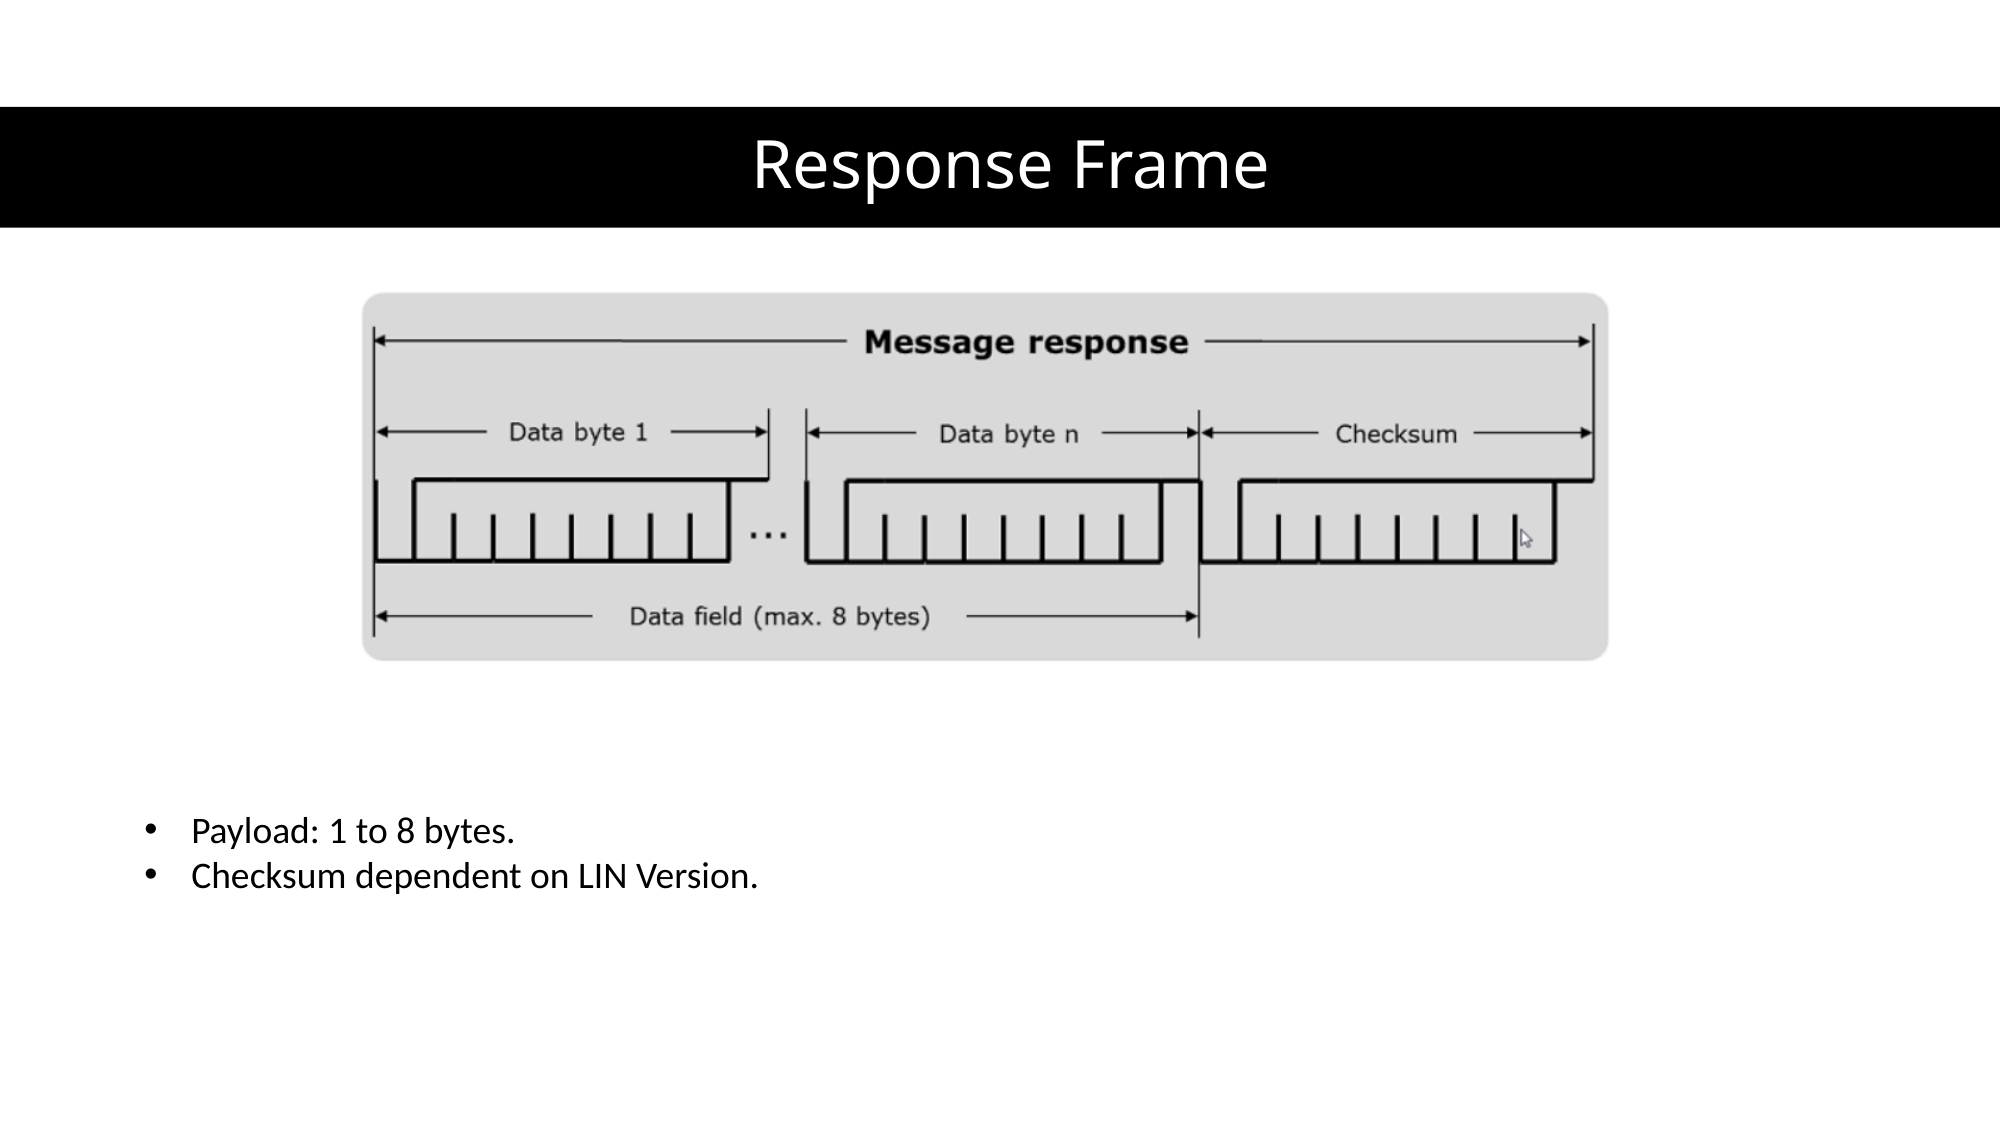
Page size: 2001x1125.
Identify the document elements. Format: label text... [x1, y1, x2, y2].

text_box Payload: 1 to 8 bytes. Checksum dependent on LIN Version. [129, 798, 1544, 904]
title Response Frame [91, 105, 1931, 228]
text_box [0, 106, 2000, 229]
picture [345, 283, 1614, 673]
